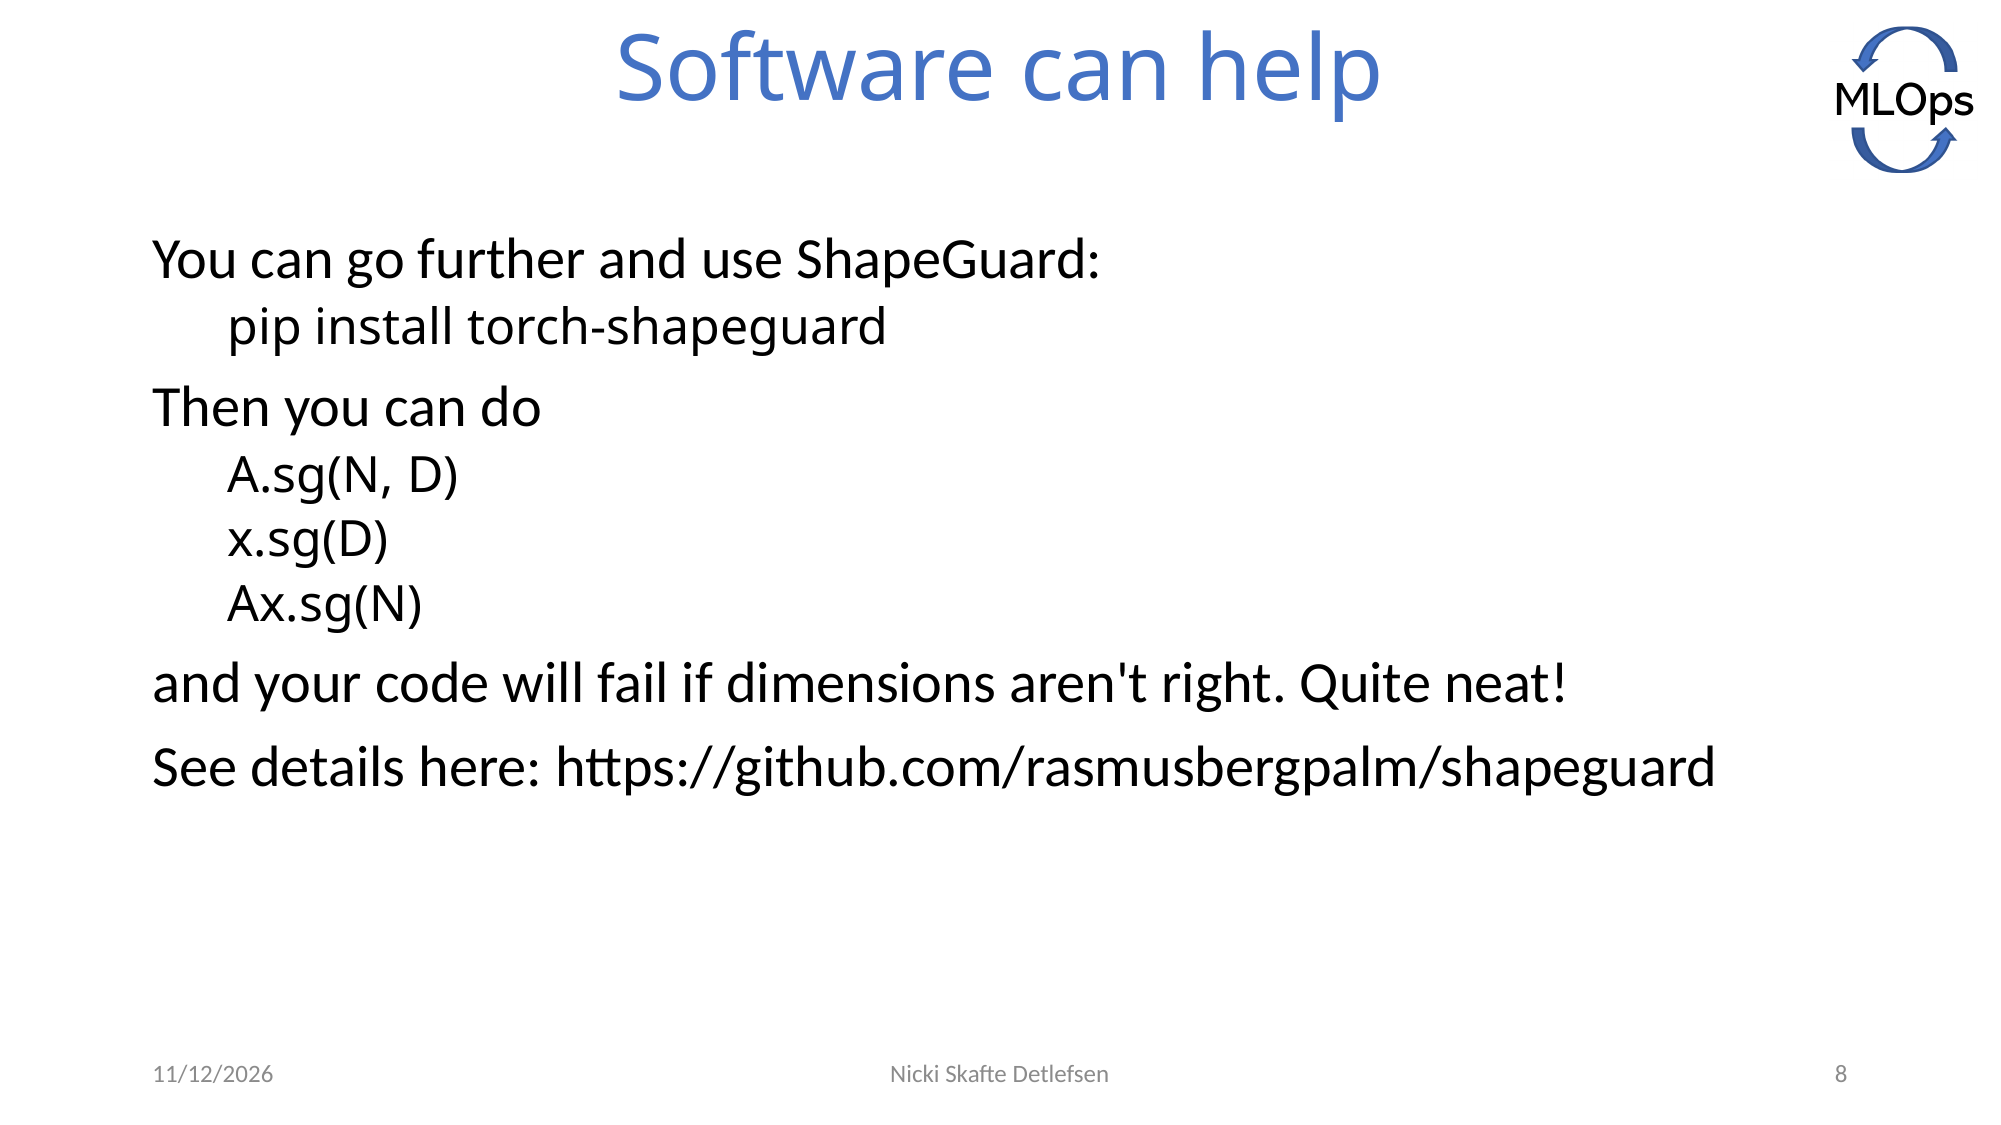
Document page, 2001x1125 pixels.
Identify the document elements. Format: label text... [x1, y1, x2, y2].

title Software can help [137, 0, 1863, 180]
footer Nicki Skafte Detlefsen [662, 1042, 1338, 1103]
list You can go further and use ShapeGuard: pip install torch-shapeguard Then you can do A.sg(N, D) x.sg(D) Ax.sg(N) and your code will fail if dimensions aren't right. Quite neat! See details here: https://github.com/rasmusbergpalm/shapeguard [137, 220, 1863, 1014]
slide_number 8 [1412, 1042, 1863, 1103]
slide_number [137, 1042, 588, 1103]
picture [1863, 22, 1978, 180]
